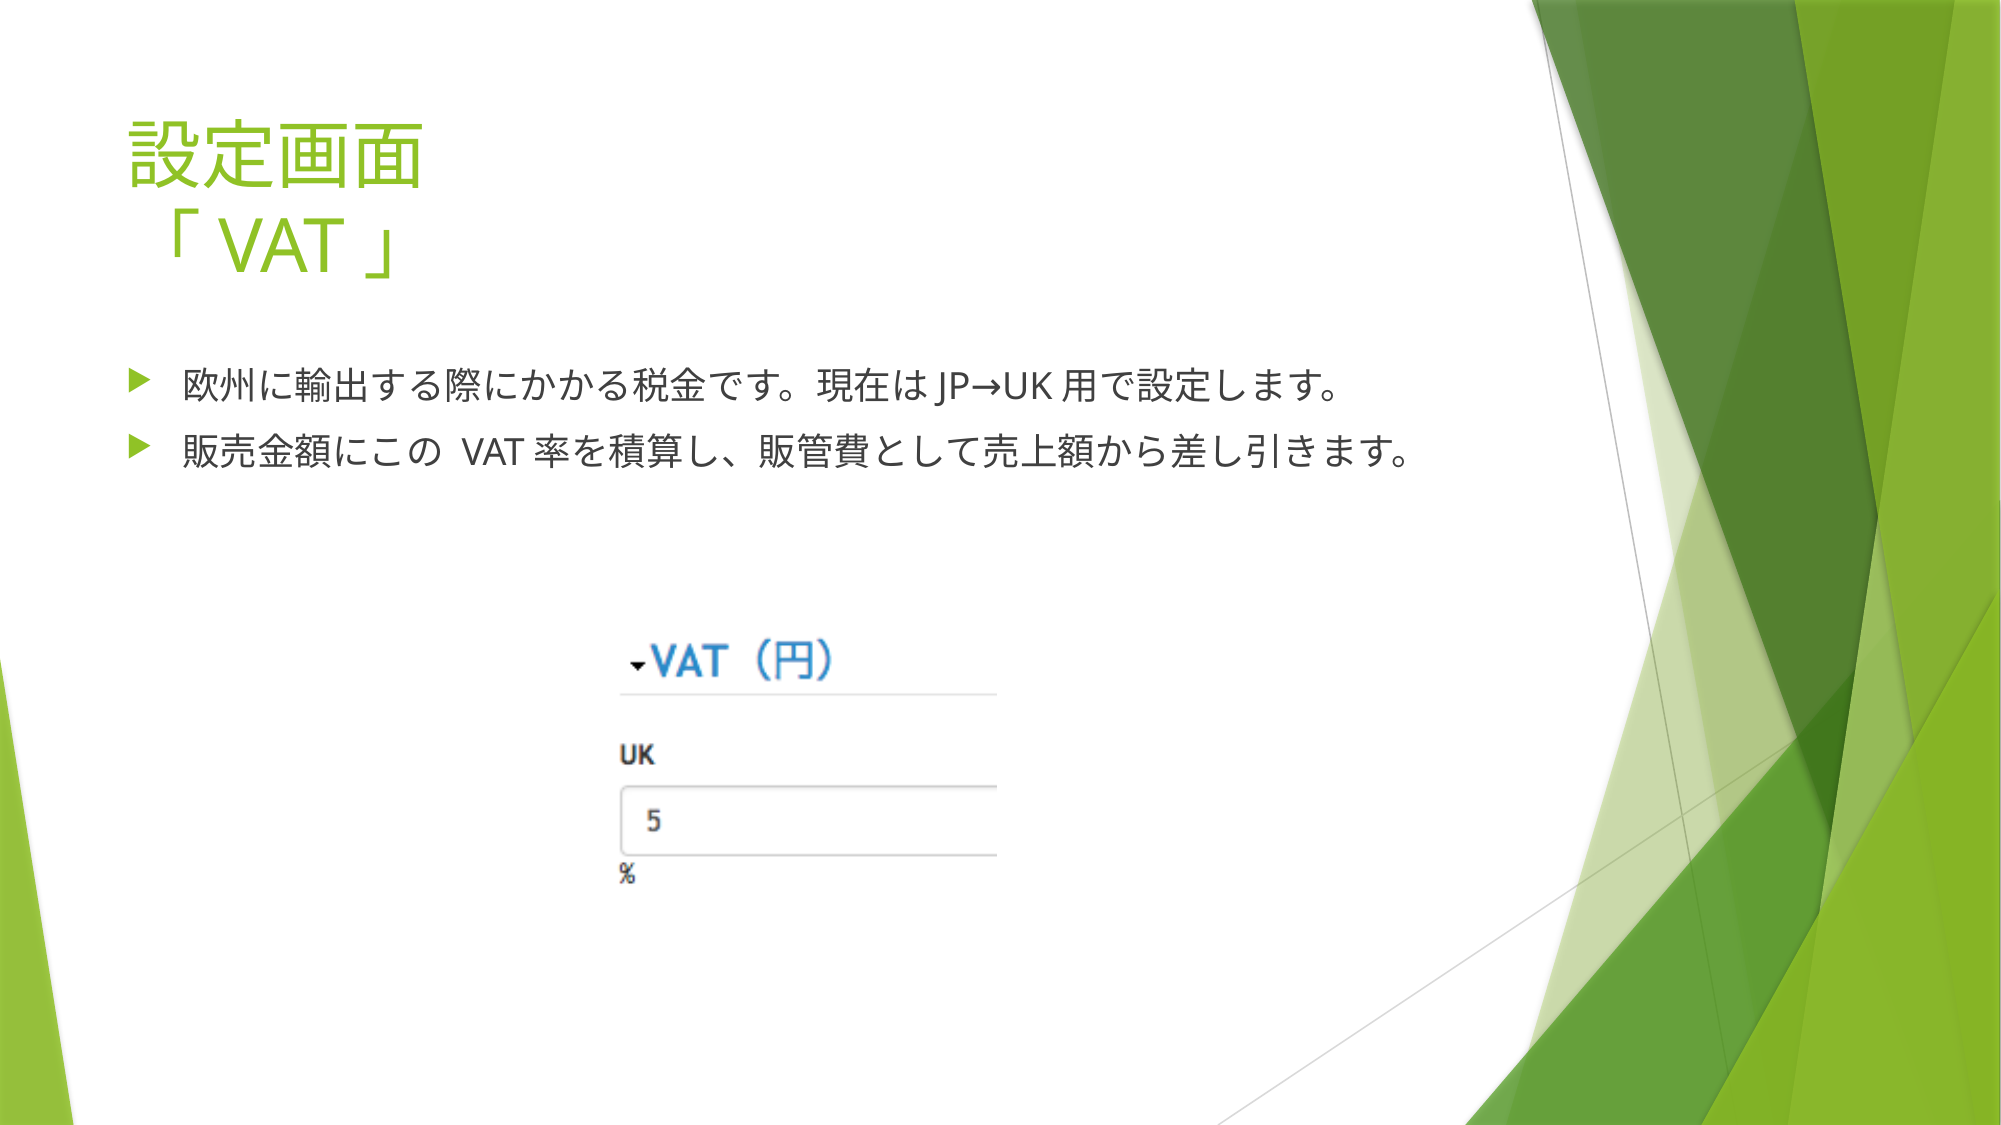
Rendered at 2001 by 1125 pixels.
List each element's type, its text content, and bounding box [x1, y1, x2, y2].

title 設定画面 「VAT」 [111, 99, 1522, 317]
picture [583, 620, 997, 935]
list 欧州に輸出する際にかかる税金です。現在はJP→UK用で設定します。 販売金額にこの VAT率を積算し、販管費として売上額から差し引きます。 [111, 354, 1522, 992]
